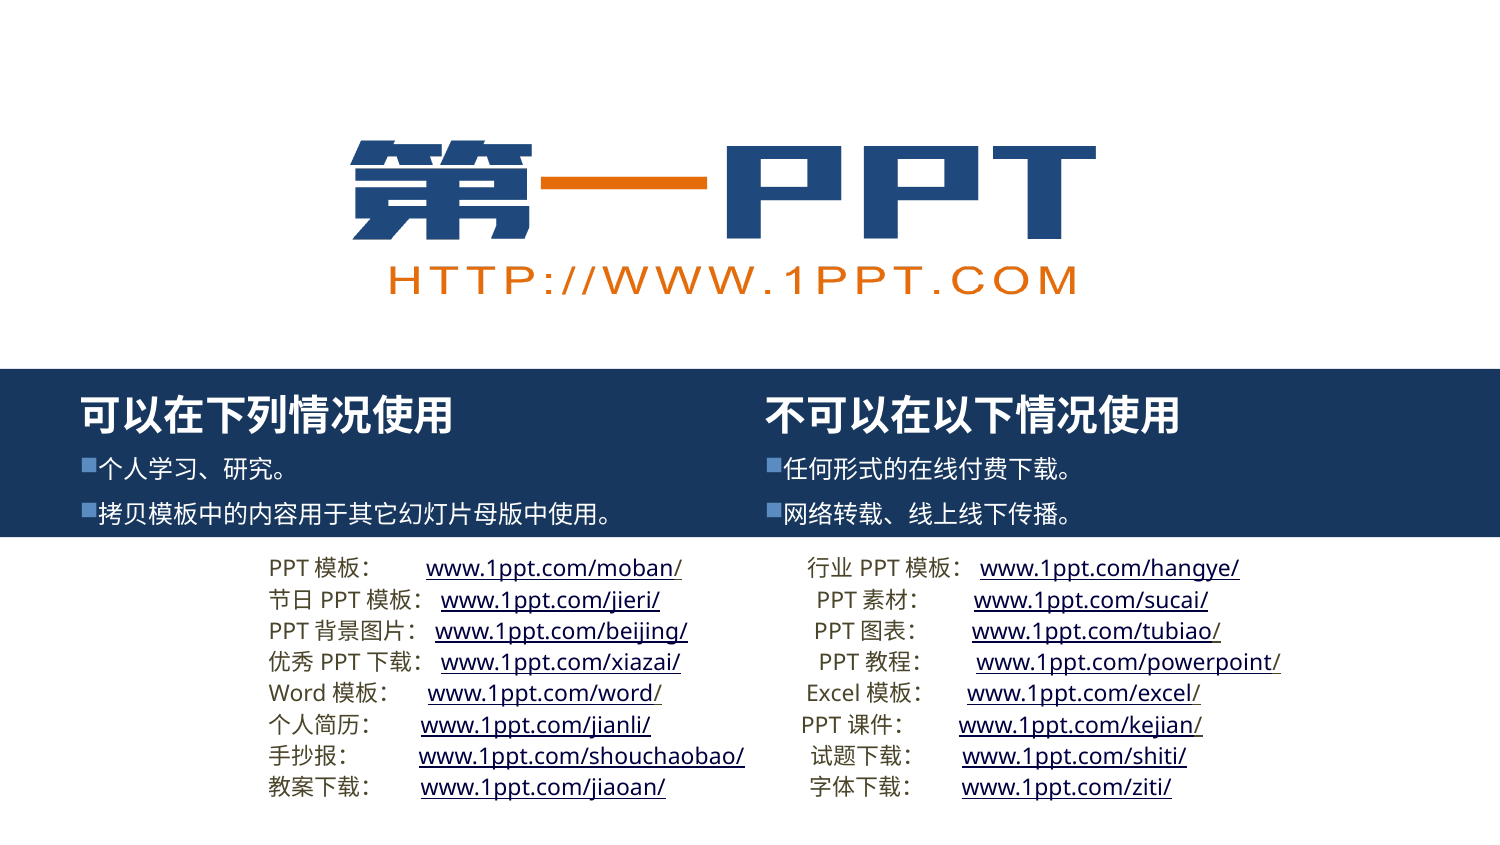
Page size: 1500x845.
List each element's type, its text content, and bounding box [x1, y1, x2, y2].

text_box 不可以在以下情况使用 任何形式的在线付费下载。 网络转载、线上线下传播。 [750, 381, 1424, 529]
picture [239, 43, 1211, 334]
text_box [0, 368, 1500, 538]
text_box 可以在下列情况使用 个人学习、研究。 拷贝模板中的内容用于其它幻灯片母版中使用。 [65, 381, 739, 529]
text_box PPT模板： www.1ppt.com/moban/ 行业PPT模板：www.1ppt.com/hangye/ 节日PPT模板：www.1ppt.com/jieri/ PPT素材： www.1ppt.com/sucai/ PPT背景图片：www.1ppt.com/beijing/ PPT图表： www.1ppt.com/tubiao/ 优秀PPT下载：www.1ppt.com/xiazai/ PPT教程： www.1ppt.com/powerpoint/ Word模板： www.1ppt.com/word/ Excel模板： www.1ppt.com/excel/ 个人简历： www.1ppt.com/jianli/ PPT课件： www.1ppt.com/kejian/ 手抄报： www.1ppt.com/shouchaobao/ 试题下载： www.1ppt.com/shiti/ 教案下载： www.1ppt.com/jiaoan/ 字体下载： www.1ppt.com/ziti/ [252, 544, 1366, 814]
